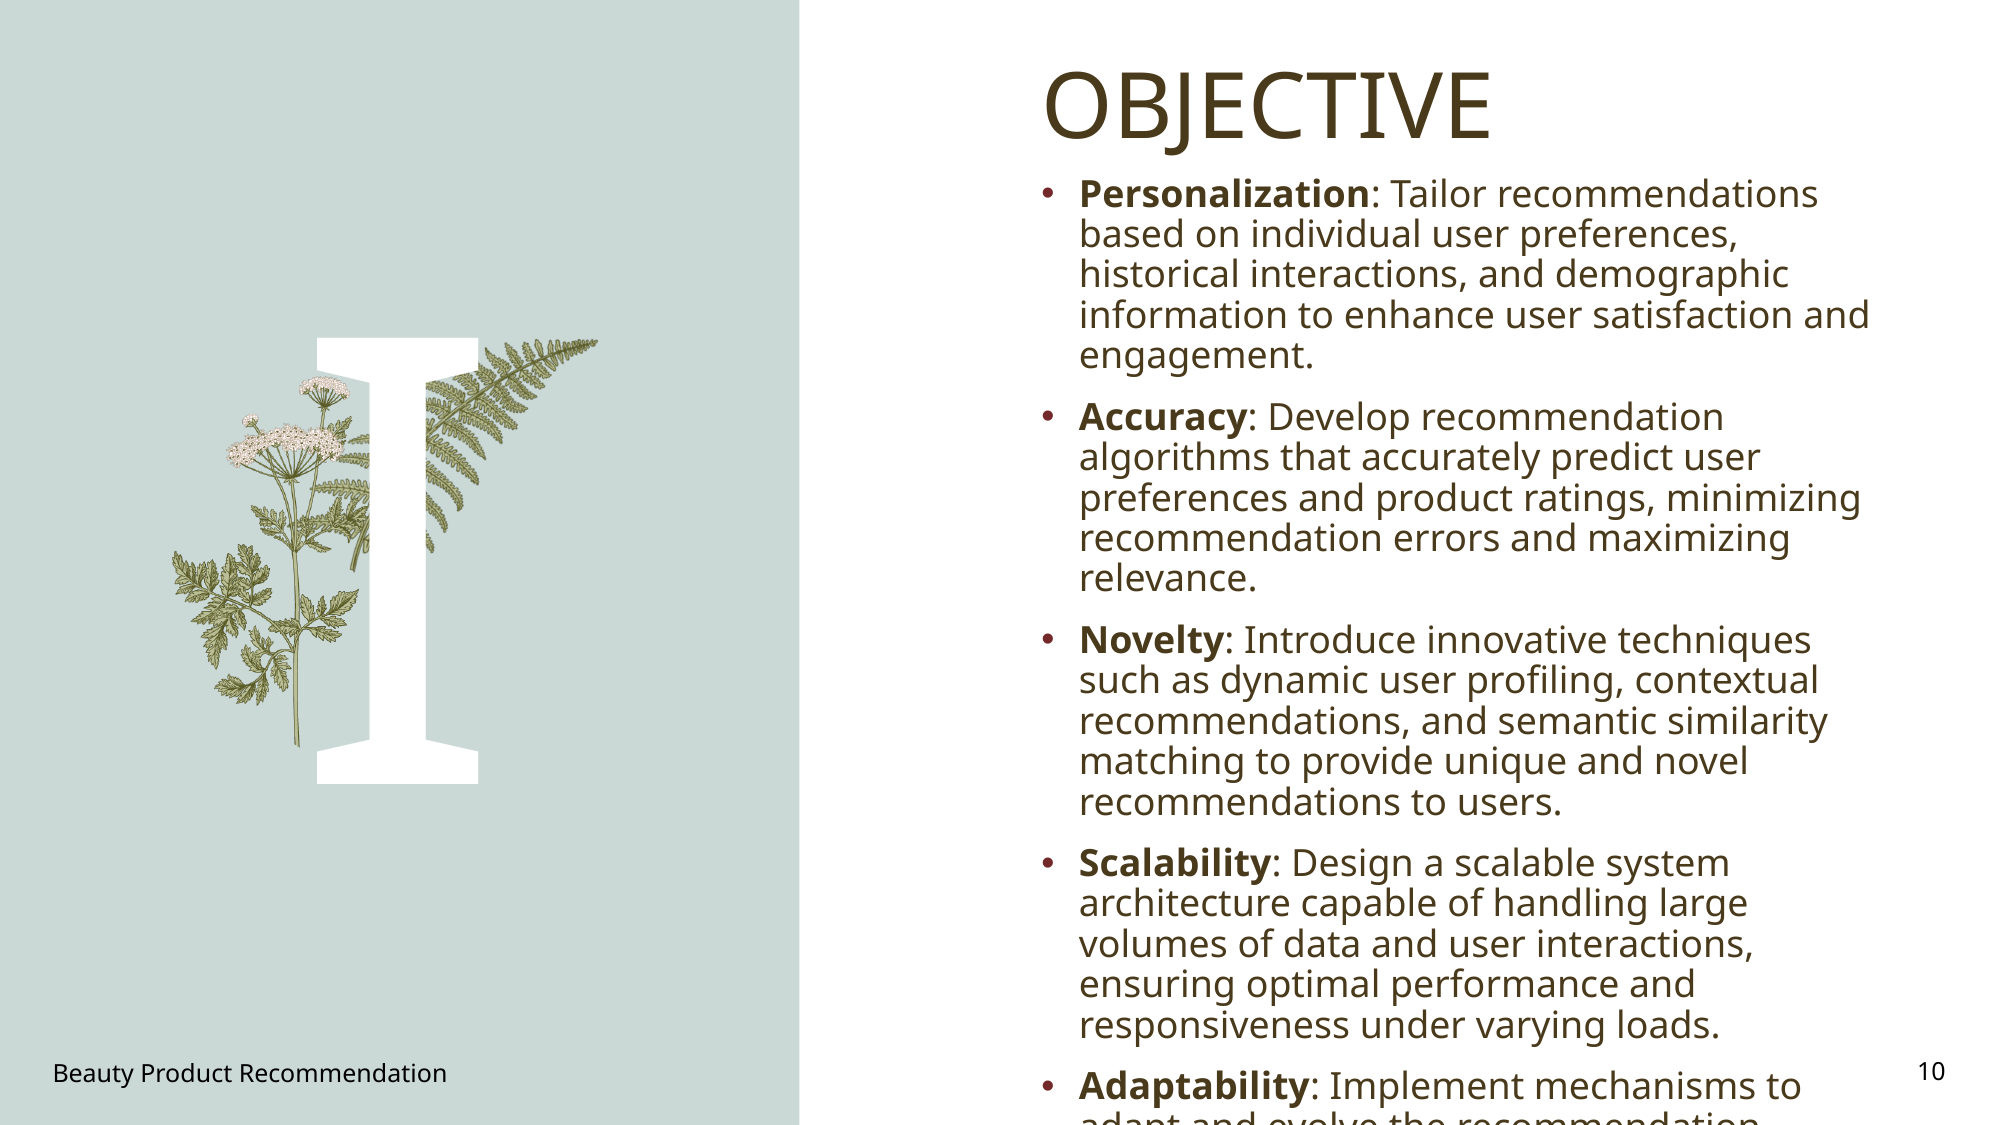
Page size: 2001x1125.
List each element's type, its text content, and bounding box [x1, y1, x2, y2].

list Personalization: Tailor recommendations based on individual user preferences, historical interactions, and demographic information to enhance user satisfaction and engagement. Accuracy: Develop recommendation algorithms that accurately predict user preferences and product ratings, minimizing recommendation errors and maximizing relevance. Novelty: Introduce innovative techniques such as dynamic user profiling, contextual recommendations, and semantic similarity matching to provide unique and novel recommendations to users. Scalability: Design a scalable system architecture capable of handling large volumes of data and user interactions, ensuring optimal performance and responsiveness under varying loads. Adaptability: Implement mechanisms to adapt and evolve the recommendation system over time, incorporating user feedback, market trends, and changes in user preferences to continuously improve recommendation quality. [1026, 167, 1907, 1125]
slide_number 10 [1510, 1042, 1961, 1103]
title OBJECTIVE [1026, 0, 1843, 167]
footer Beauty Product Recommendation [37, 1042, 713, 1103]
picture [162, 541, 368, 672]
list I [76, 233, 720, 930]
